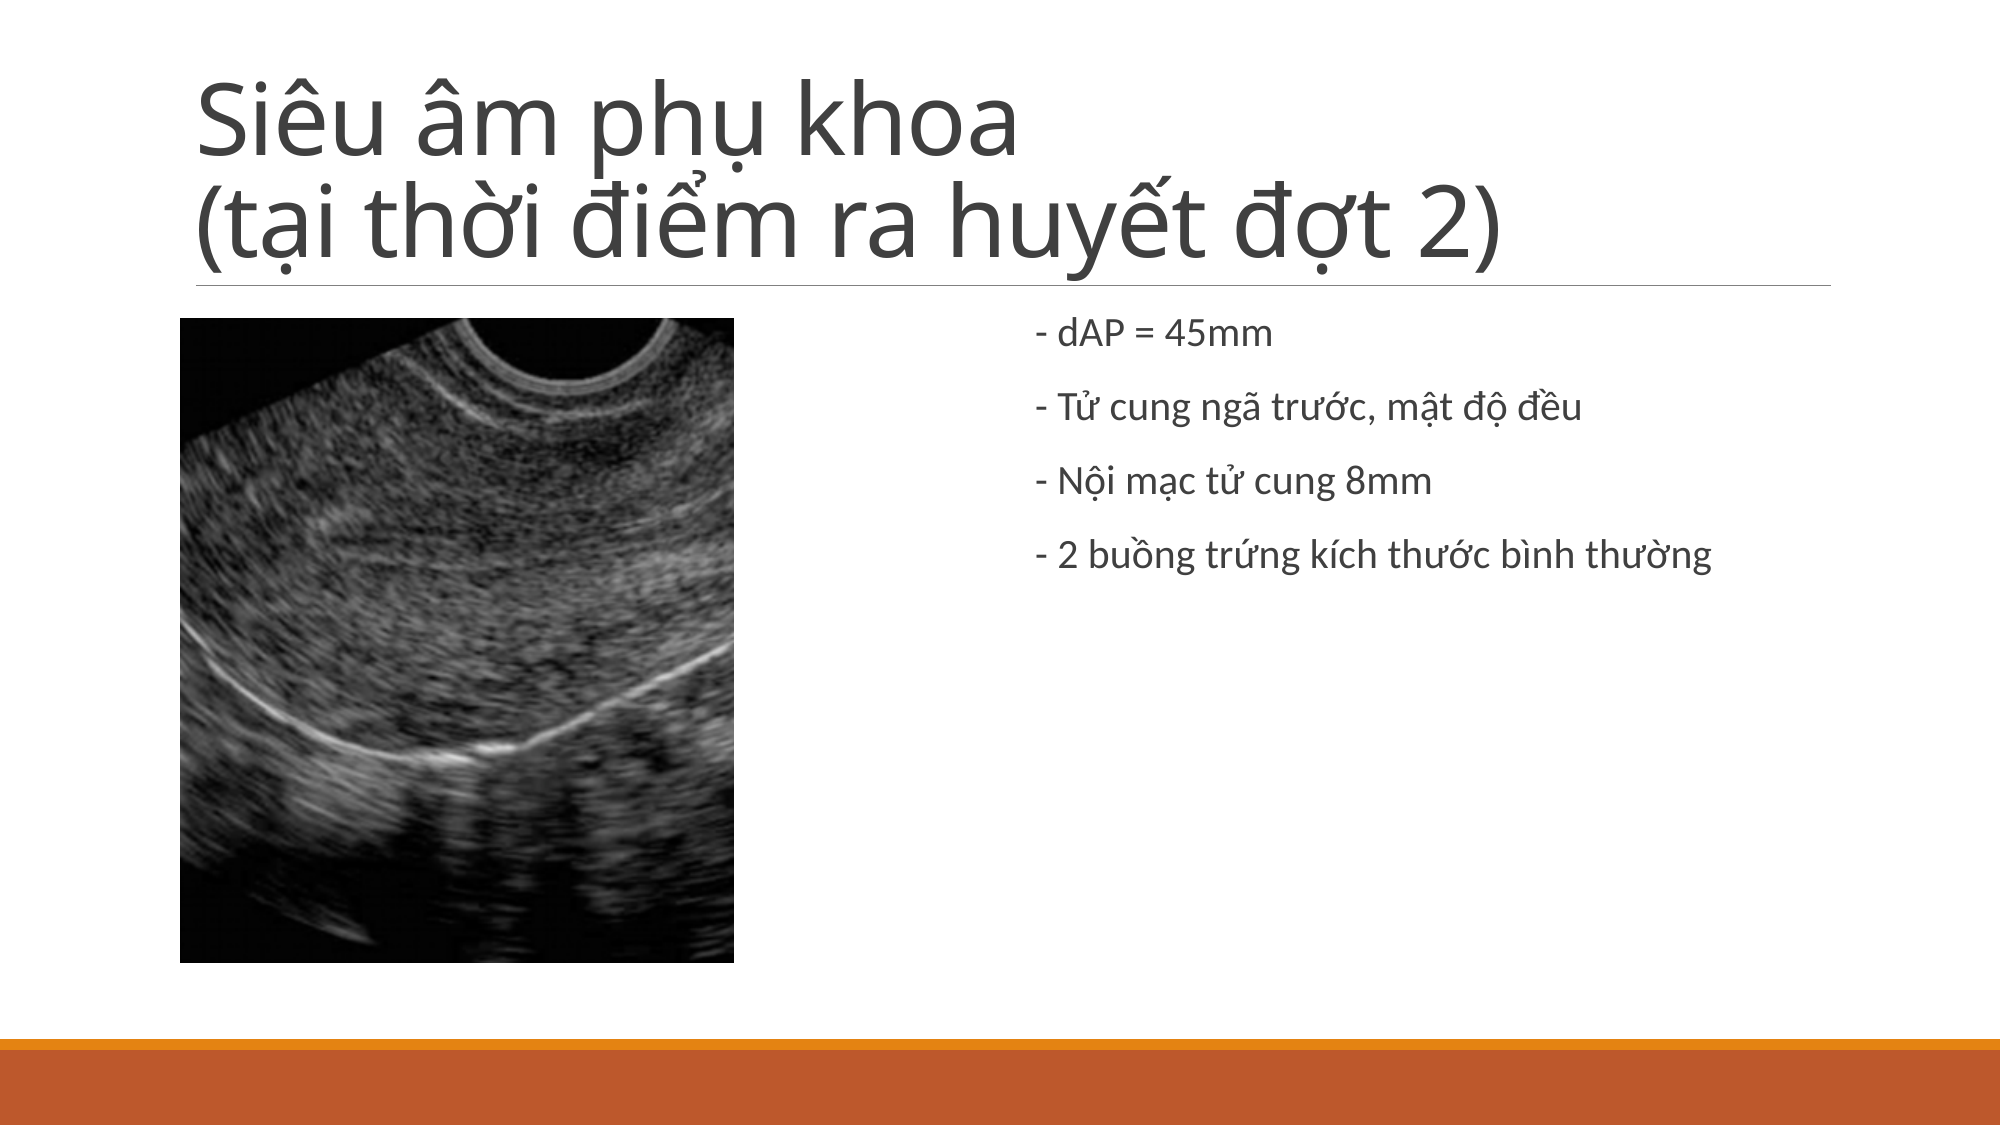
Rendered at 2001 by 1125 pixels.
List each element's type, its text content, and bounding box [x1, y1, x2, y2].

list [179, 317, 735, 964]
list - dAP = 45mm - Tử cung ngã trước, mật độ đều - Nội mạc tử cung 8mm - 2 buồng trứng kích thước bình thường [1020, 302, 1830, 963]
title Siêu âm phụ khoa (tại thời điểm ra huyết đợt 2) [180, 47, 1830, 285]
